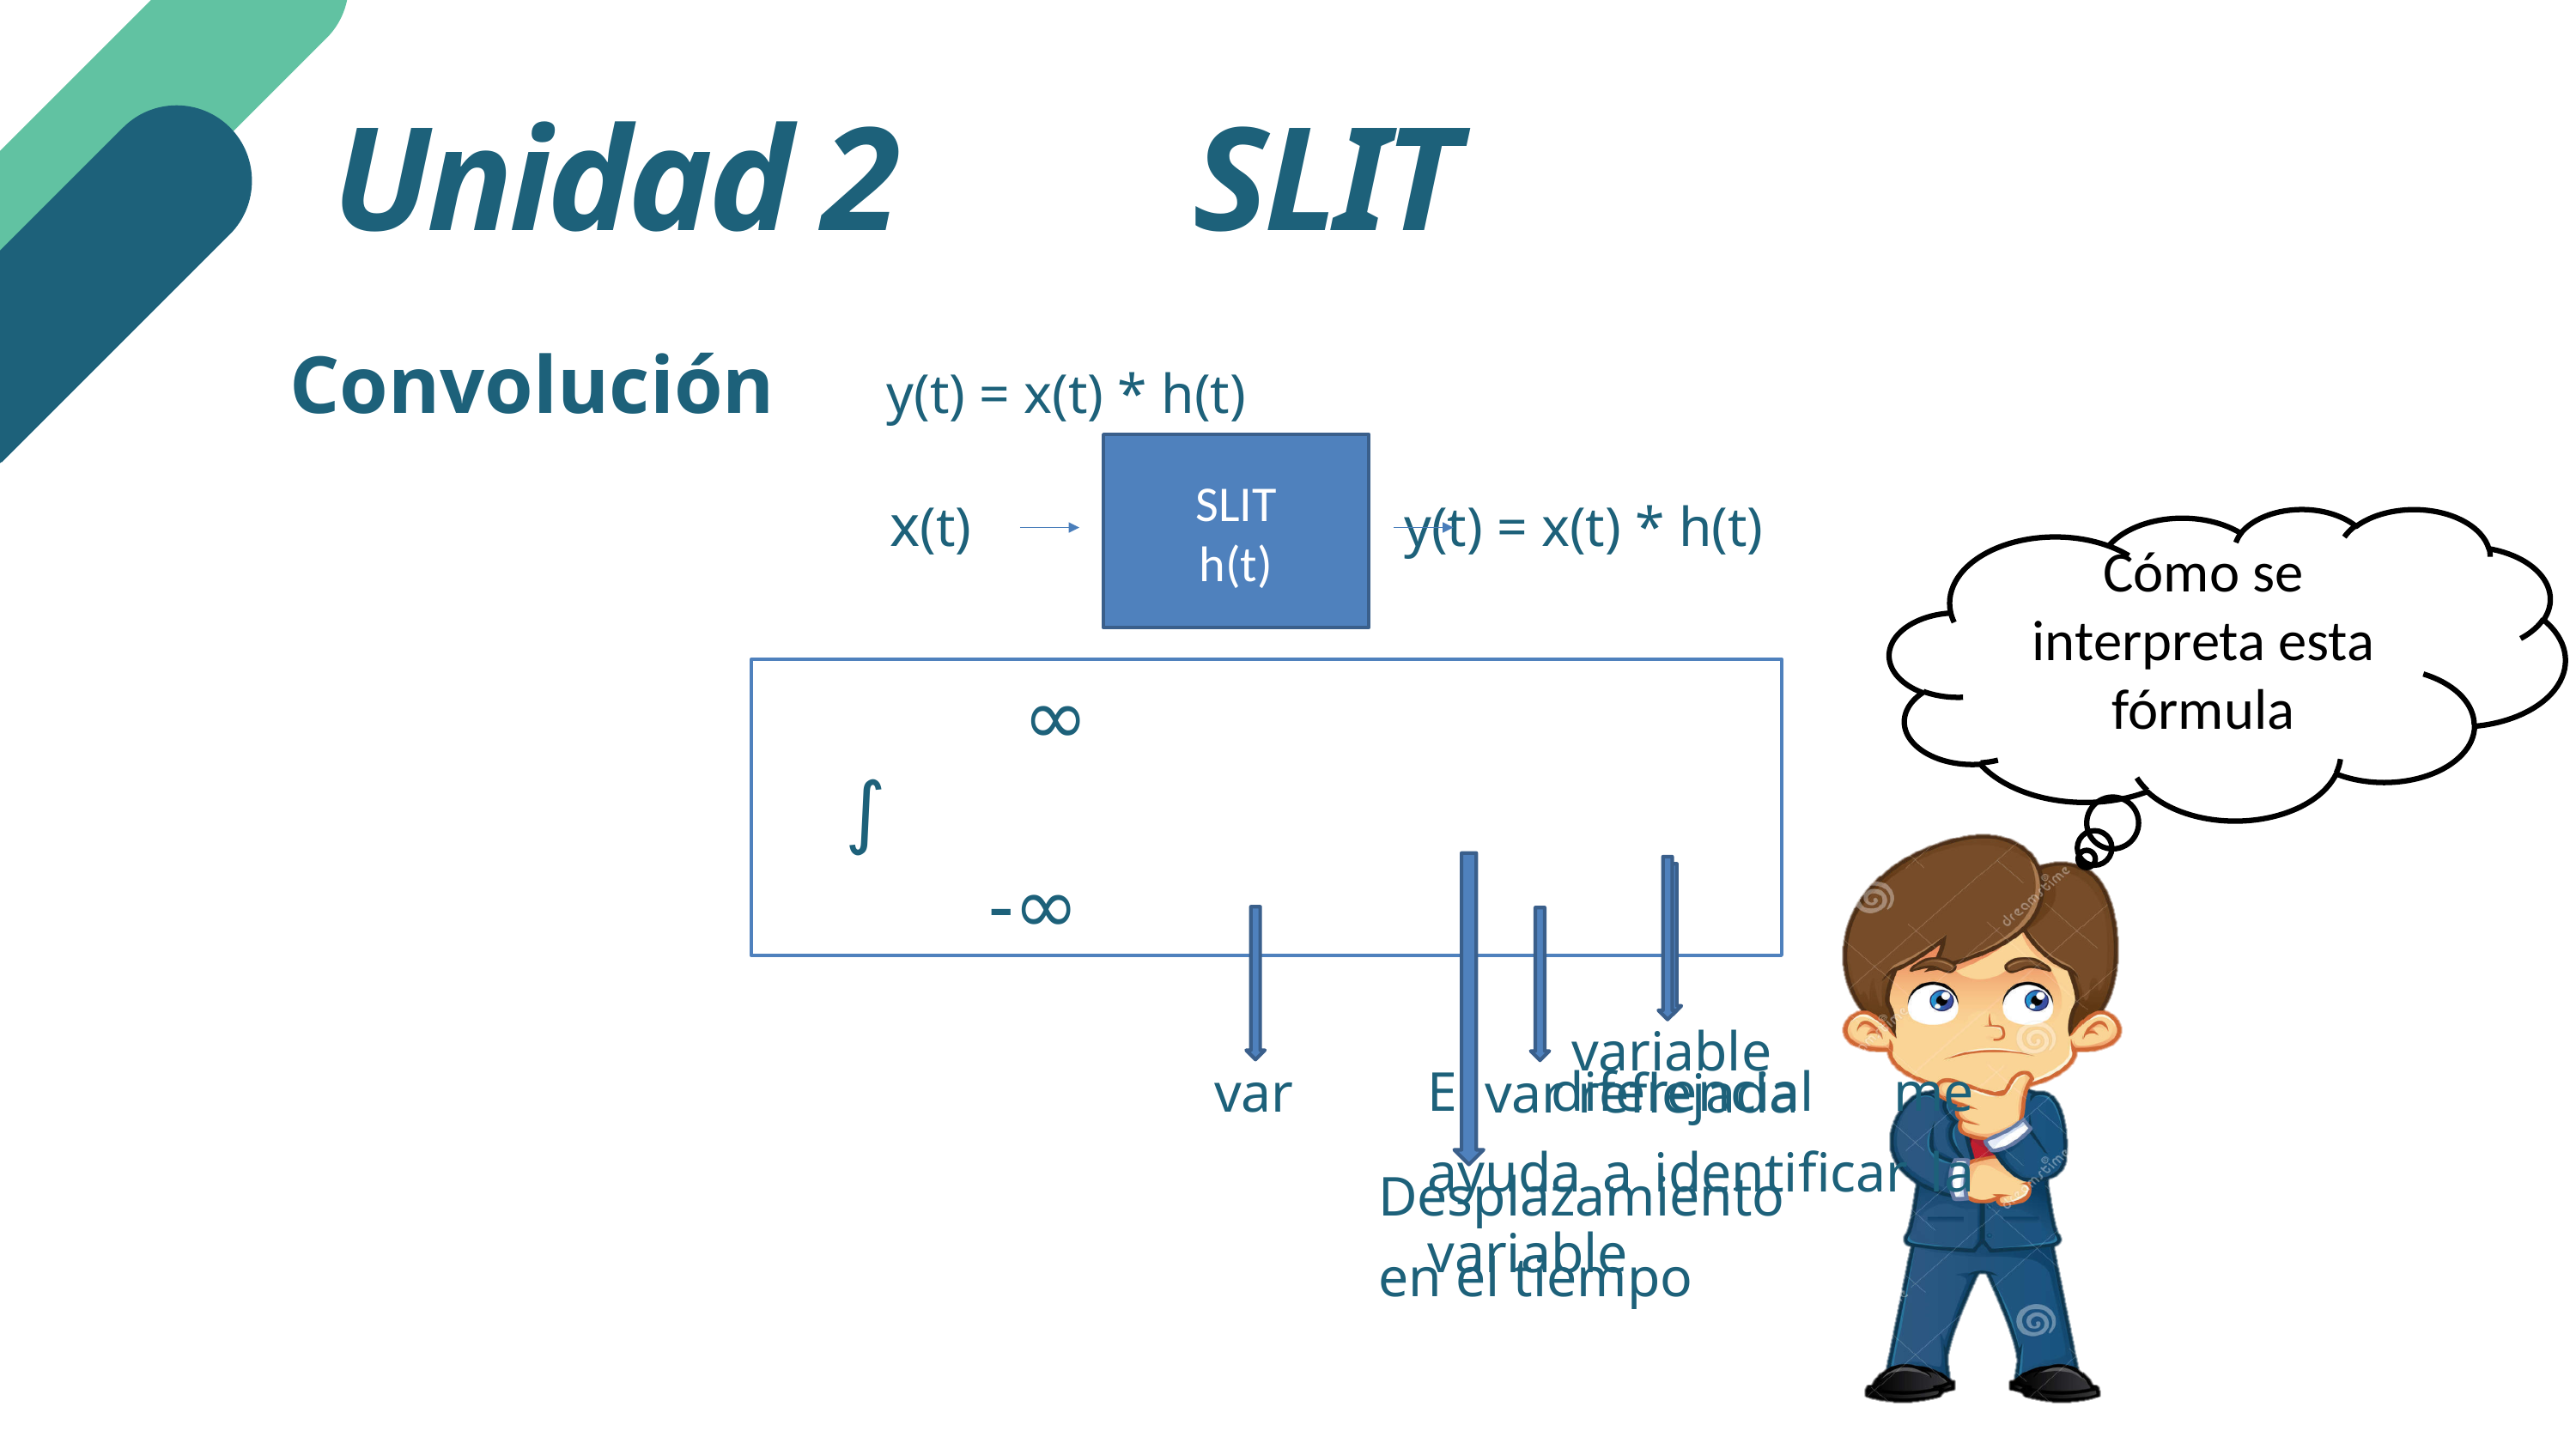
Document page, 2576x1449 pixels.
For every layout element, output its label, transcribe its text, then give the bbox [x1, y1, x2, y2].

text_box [1157, 906, 1373, 1209]
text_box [1377, 852, 1836, 1310]
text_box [1779, 508, 2566, 1422]
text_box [0, 0, 390, 526]
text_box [1839, 863, 1976, 1306]
text_box Convolución y(t) = x(t) * h(t) [393, 349, 2072, 430]
text_box Unidad 2 SLIT [393, 101, 2340, 260]
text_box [214, 397, 2018, 628]
